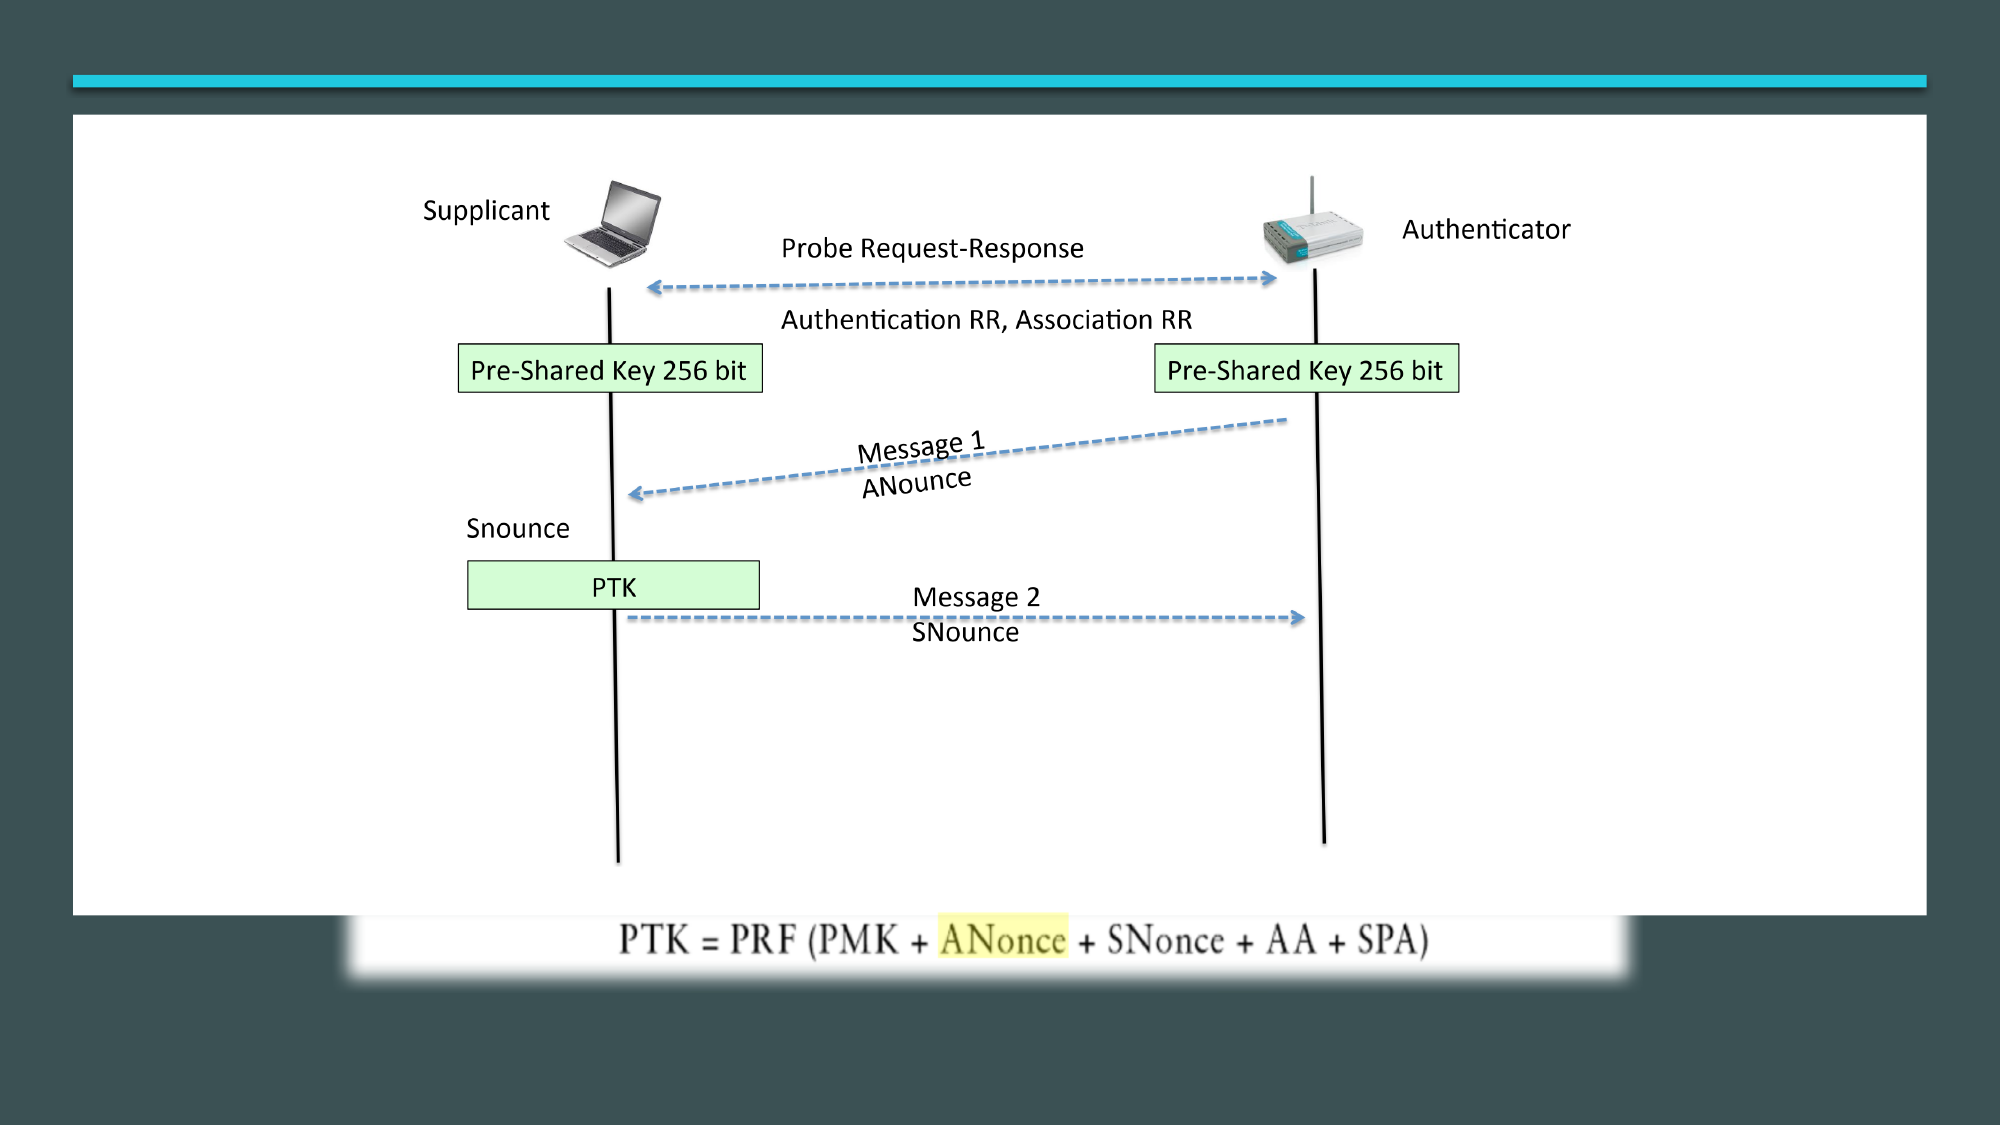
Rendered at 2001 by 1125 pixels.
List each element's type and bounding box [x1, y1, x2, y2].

text_box [71, 113, 1928, 917]
list [420, 166, 1580, 868]
picture [331, 886, 1643, 994]
text_box [0, 0, 2000, 1125]
text_box [72, 74, 1928, 88]
